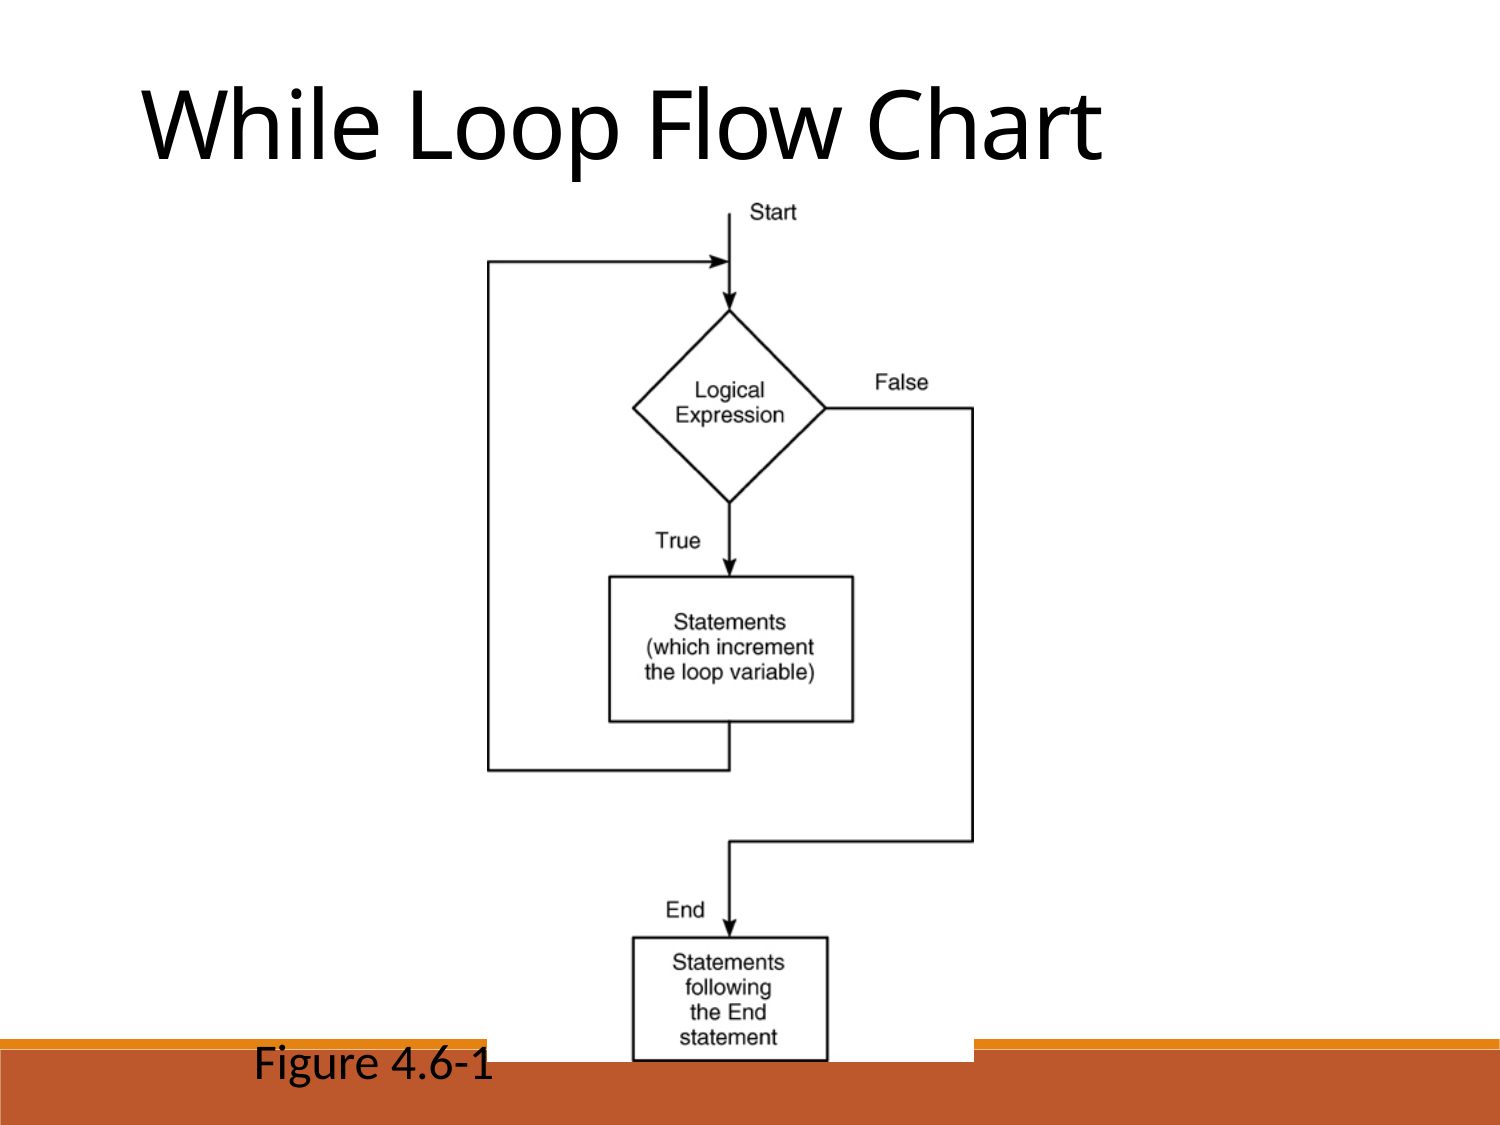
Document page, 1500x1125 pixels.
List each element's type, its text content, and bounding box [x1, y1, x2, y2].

text_box While Loop Flow Chart [125, 27, 1375, 216]
picture [486, 199, 974, 1063]
text_box Figure 4.6-1 [238, 1021, 510, 1097]
